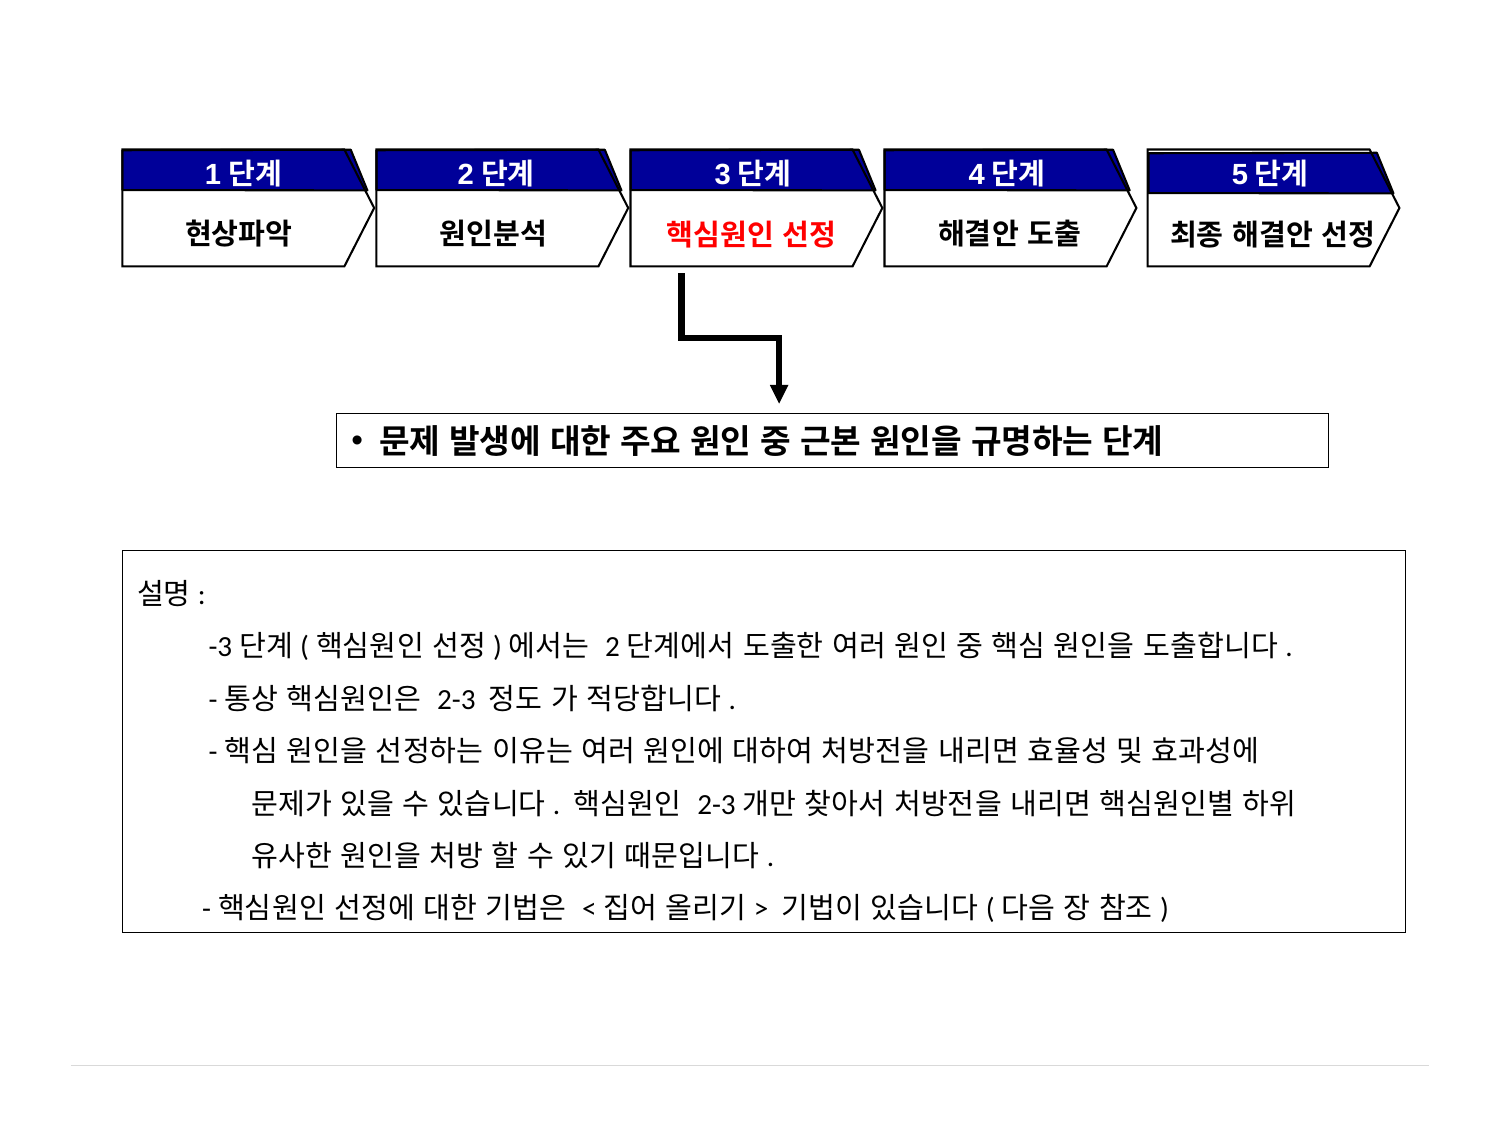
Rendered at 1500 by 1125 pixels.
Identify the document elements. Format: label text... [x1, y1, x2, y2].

text_box 문제 발생에 대한 주요 원인 중 근본 원인을 규명하는 단계 [336, 413, 1329, 468]
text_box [664, 289, 796, 388]
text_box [110, 148, 1402, 267]
text_box 설명: -3단계(핵심원인 선정)에서는 2단계에서 도출한 여러 원인 중 핵심 원인을 도출합니다. -통상 핵심원인은 2-3 정도 가 적당합니다. -핵심 원인을 선정하는 이유는 여러 원인에 대하여 처방전을 내리면 효율성 및 효과성에 문제가 있을 수 있습니다. 핵심원인 2-3개만 찾아서 처방전을 내리면 핵심원인별 하위 유사한 원인을 처방 할 수 있기 때문입니다. -핵심원인 선정에 대한 기법은 <집어 올리기> 기법이 있습니다(다음 장 참조) [122, 550, 1406, 933]
